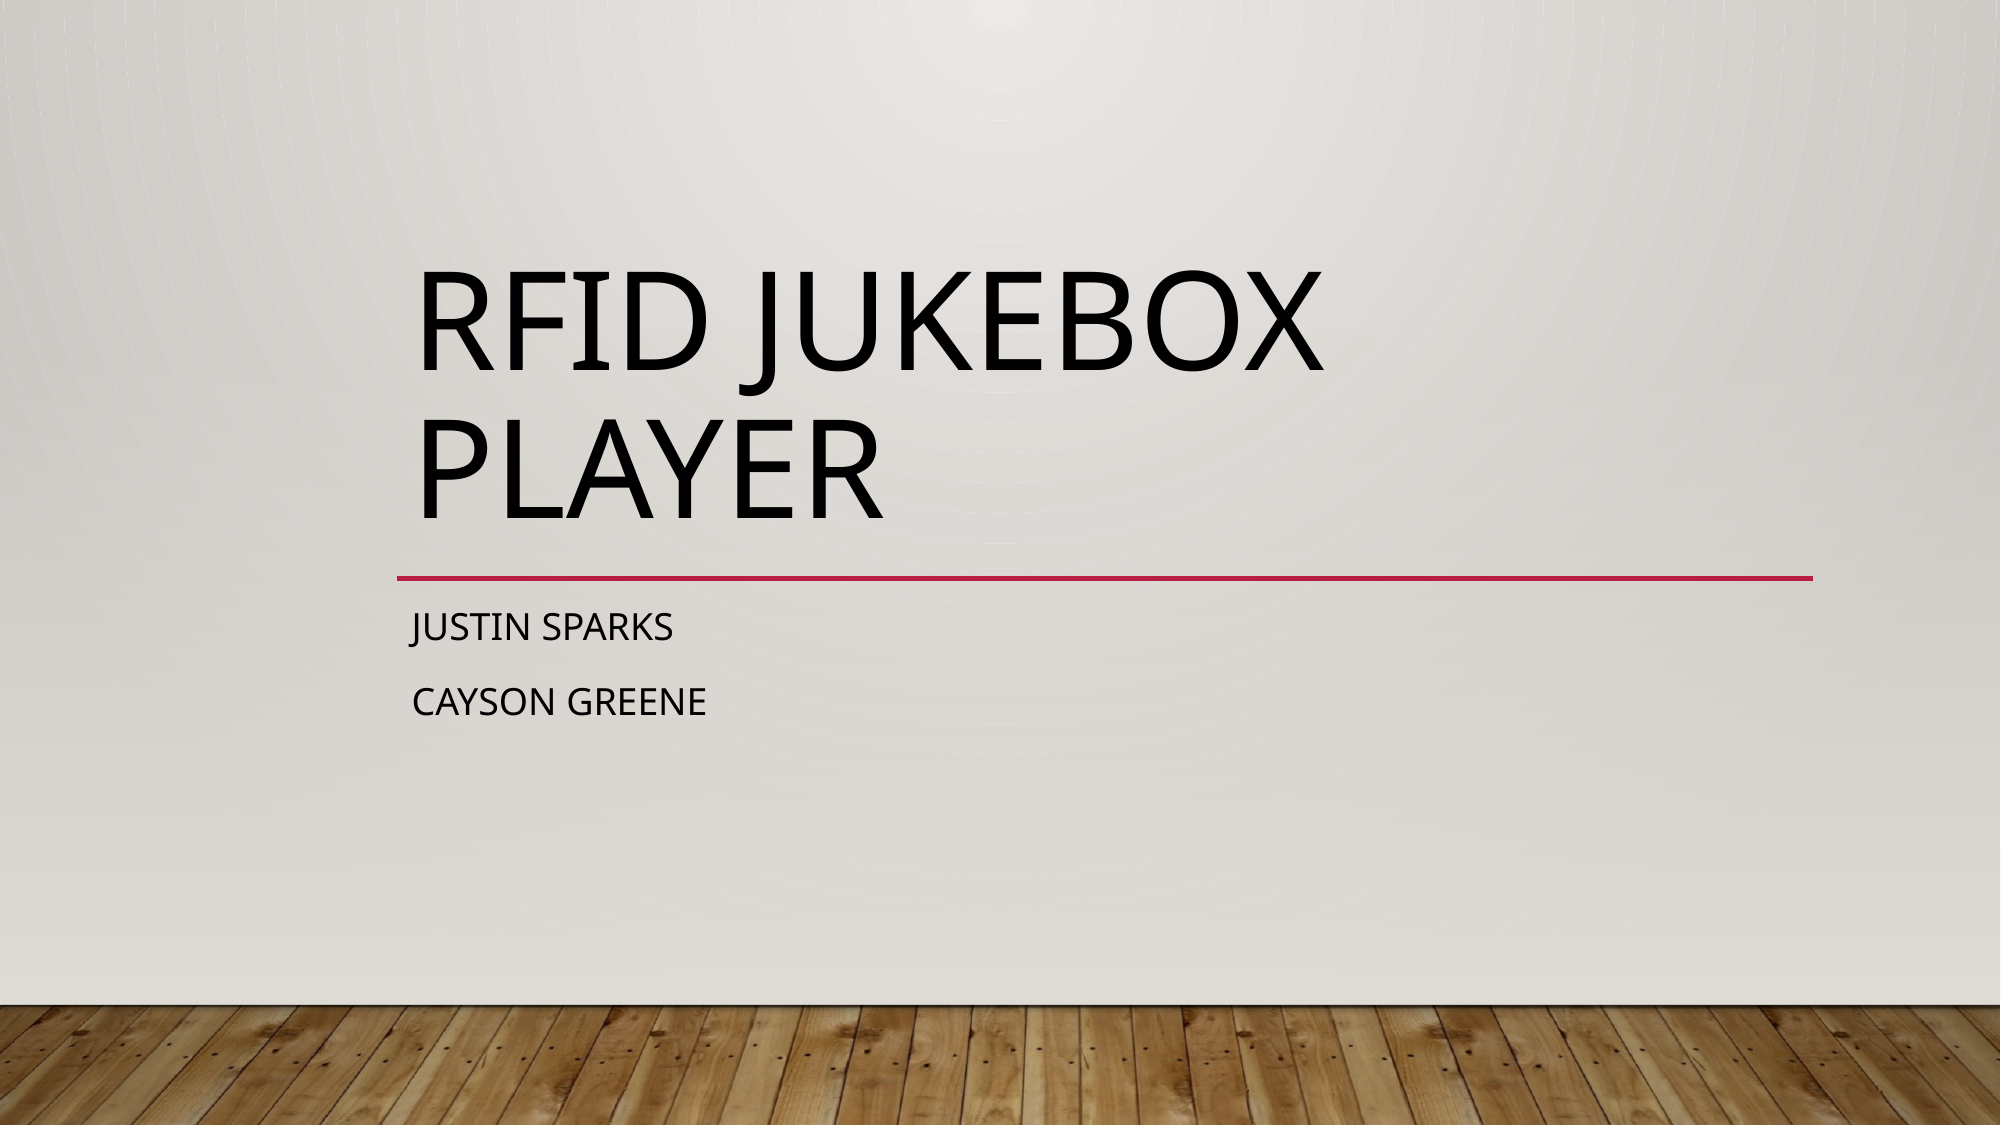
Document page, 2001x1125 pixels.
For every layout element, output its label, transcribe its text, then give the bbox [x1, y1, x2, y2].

picture [0, 1005, 2000, 1125]
subtitle Justin Sparks Cayson Greene [396, 579, 1814, 740]
title RFID Jukebox Player [396, 131, 1814, 549]
